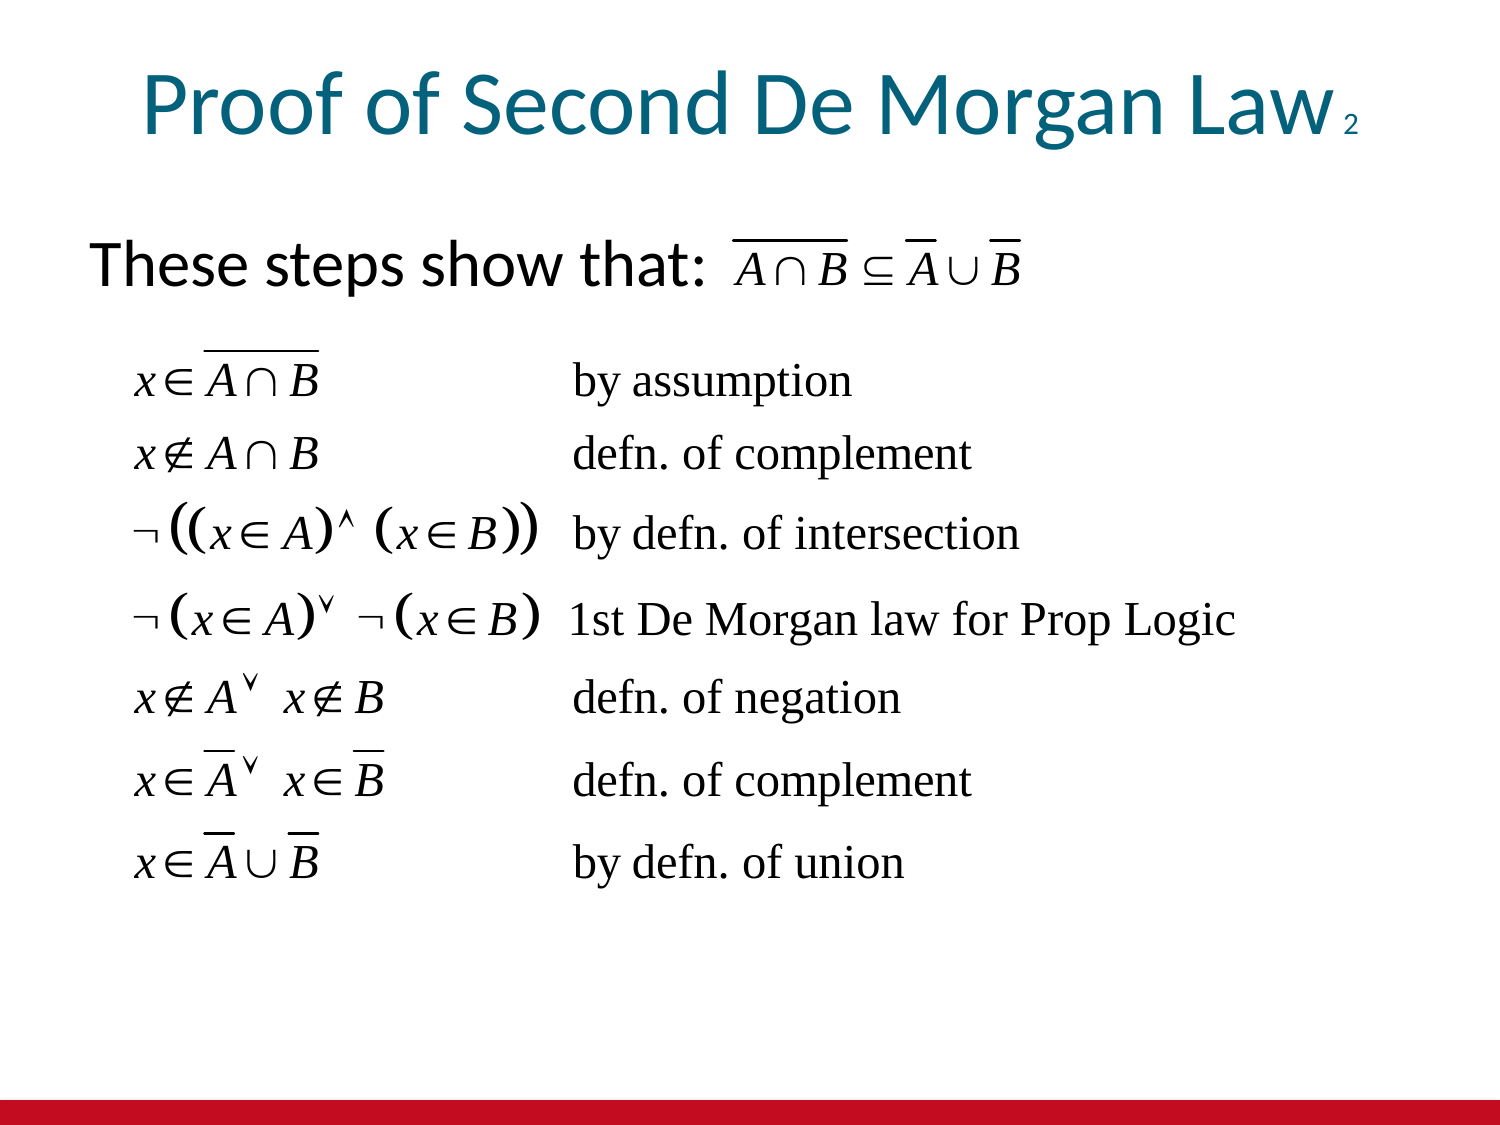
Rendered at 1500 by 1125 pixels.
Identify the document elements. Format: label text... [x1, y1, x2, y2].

title Proof of Second De Morgan Law 2 [0, 0, 1500, 195]
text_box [724, 228, 1033, 303]
list These steps show that: [75, 212, 1425, 303]
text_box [124, 338, 1246, 901]
